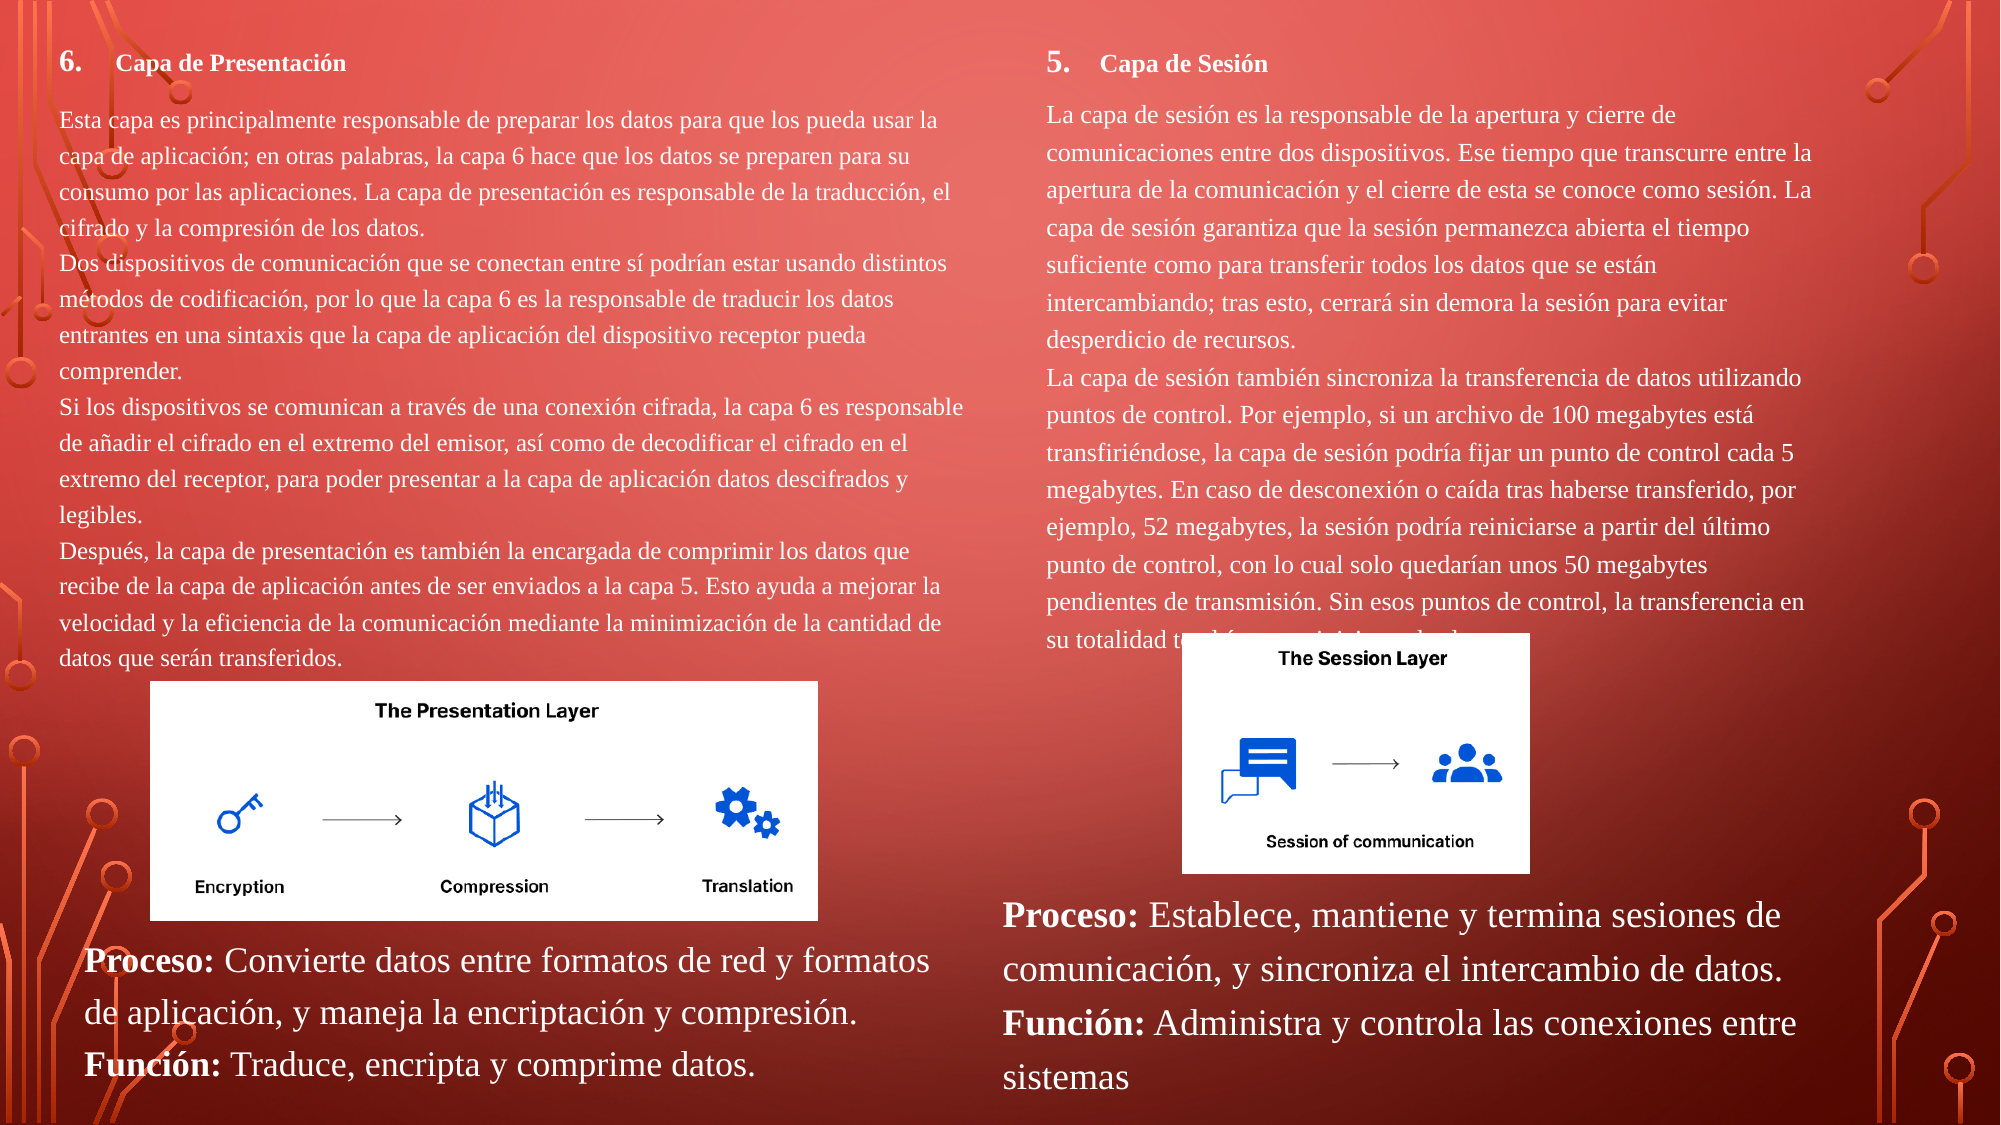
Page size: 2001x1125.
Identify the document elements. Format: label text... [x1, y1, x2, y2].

text_box Proceso: Establece, mantiene y termina sesiones de comunicación, y sincroniza el intercambio de datos. Función: Administra y controla las conexiones entre sistemas [987, 873, 1906, 1092]
list Capa de Presentación Esta capa es principalmente responsable de preparar los datos para que los pueda usar la capa de aplicación; en otras palabras, la capa 6 hace que los datos se preparen para su consumo por las aplicaciones. La capa de presentación es responsable de la traducción, el cifrado y la compresión de los datos. Dos dispositivos de comunicación que se conectan entre sí podrían estar usando distintos métodos de codificación, por lo que la capa 6 es la responsable de traducir los datos entrantes en una sintaxis que la capa de aplicación del dispositivo receptor pueda comprender. Si los dispositivos se comunican a través de una conexión cifrada, la capa 6 es responsable de añadir el cifrado en el extremo del emisor, así como de decodificar el cifrado en el extremo del receptor, para poder presentar a la capa de aplicación datos descifrados y legibles. Después, la capa de presentación es también la encargada de comprimir los datos que recibe de la capa de aplicación antes de ser enviados a la capa 5. Esto ayuda a mejorar la velocidad y la eficiencia de la comunicación mediante la minimización de la cantidad de datos que serán transferidos. [44, 33, 988, 676]
text_box Proceso: Convierte datos entre formatos de red y formatos de aplicación, y maneja la encriptación y compresión. Función: Traduce, encripta y comprime datos. [69, 920, 987, 1092]
picture [150, 680, 819, 921]
picture [1181, 633, 1531, 875]
list Capa de Sesión La capa de sesión es la responsable de la apertura y cierre de comunicaciones entre dos dispositivos. Ese tiempo que transcurre entre la apertura de la comunicación y el cierre de esta se conoce como sesión. La capa de sesión garantiza que la sesión permanezca abierta el tiempo suficiente como para transferir todos los datos que se están intercambiando; tras esto, cerrará sin demora la sesión para evitar desperdicio de recursos. La capa de sesión también sincroniza la transferencia de datos utilizando puntos de control. Por ejemplo, si un archivo de 100 megabytes está transfiriéndose, la capa de sesión podría fijar un punto de control cada 5 megabytes. En caso de desconexión o caída tras haberse transferido, por ejemplo, 52 megabytes, la sesión podría reiniciarse a partir del último punto de control, con lo cual solo quedarían unos 50 megabytes pendientes de transmisión. Sin esos puntos de control, la transferencia en su totalidad tendría que reiniciarse desde cero. [1031, 33, 1832, 676]
